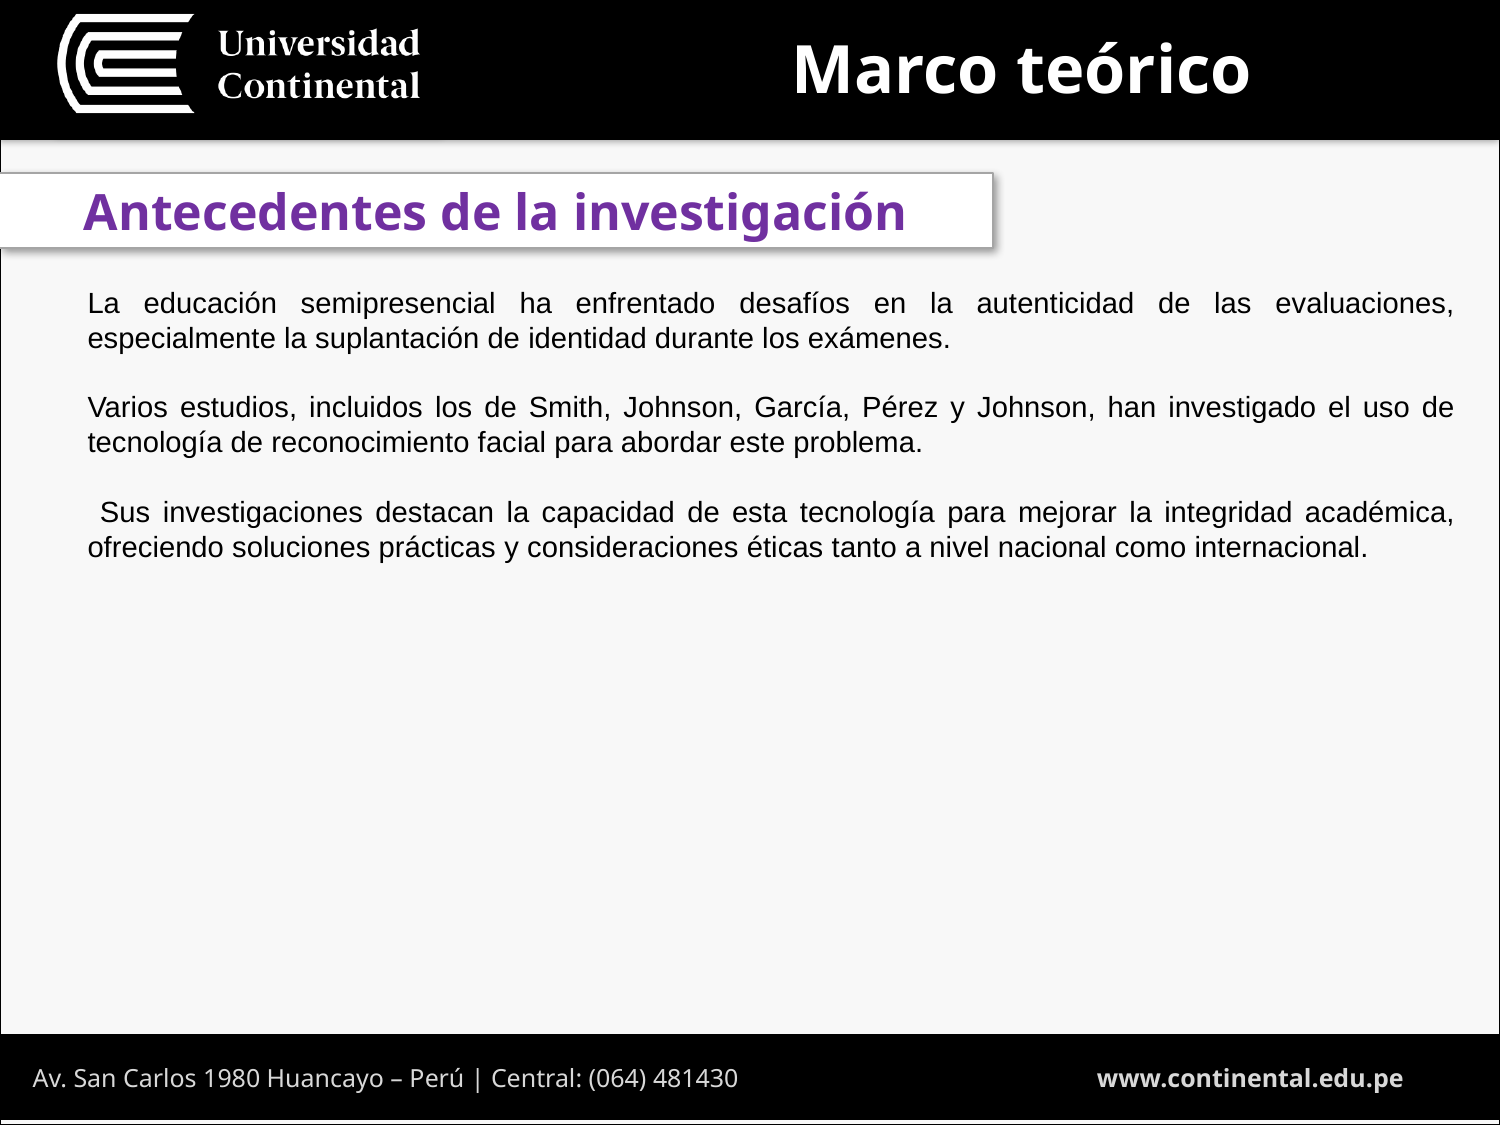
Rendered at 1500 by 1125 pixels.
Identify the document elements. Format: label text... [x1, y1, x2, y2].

text_box La educación semipresencial ha enfrentado desafíos en la autenticidad de las evaluaciones, especialmente la suplantación de identidad durante los exámenes. Varios estudios, incluidos los de Smith, Johnson, García, Pérez y Johnson, han investigado el uso de tecnología de reconocimiento facial para abordar este problema. Sus investigaciones destacan la capacidad de esta tecnología para mejorar la integridad académica, ofreciendo soluciones prácticas y consideraciones éticas tanto a nivel nacional como internacional. [72, 268, 1472, 649]
text_box Antecedentes de la investigación [0, 172, 993, 248]
text_box Marco teórico [513, 19, 1500, 114]
picture [57, 7, 443, 133]
